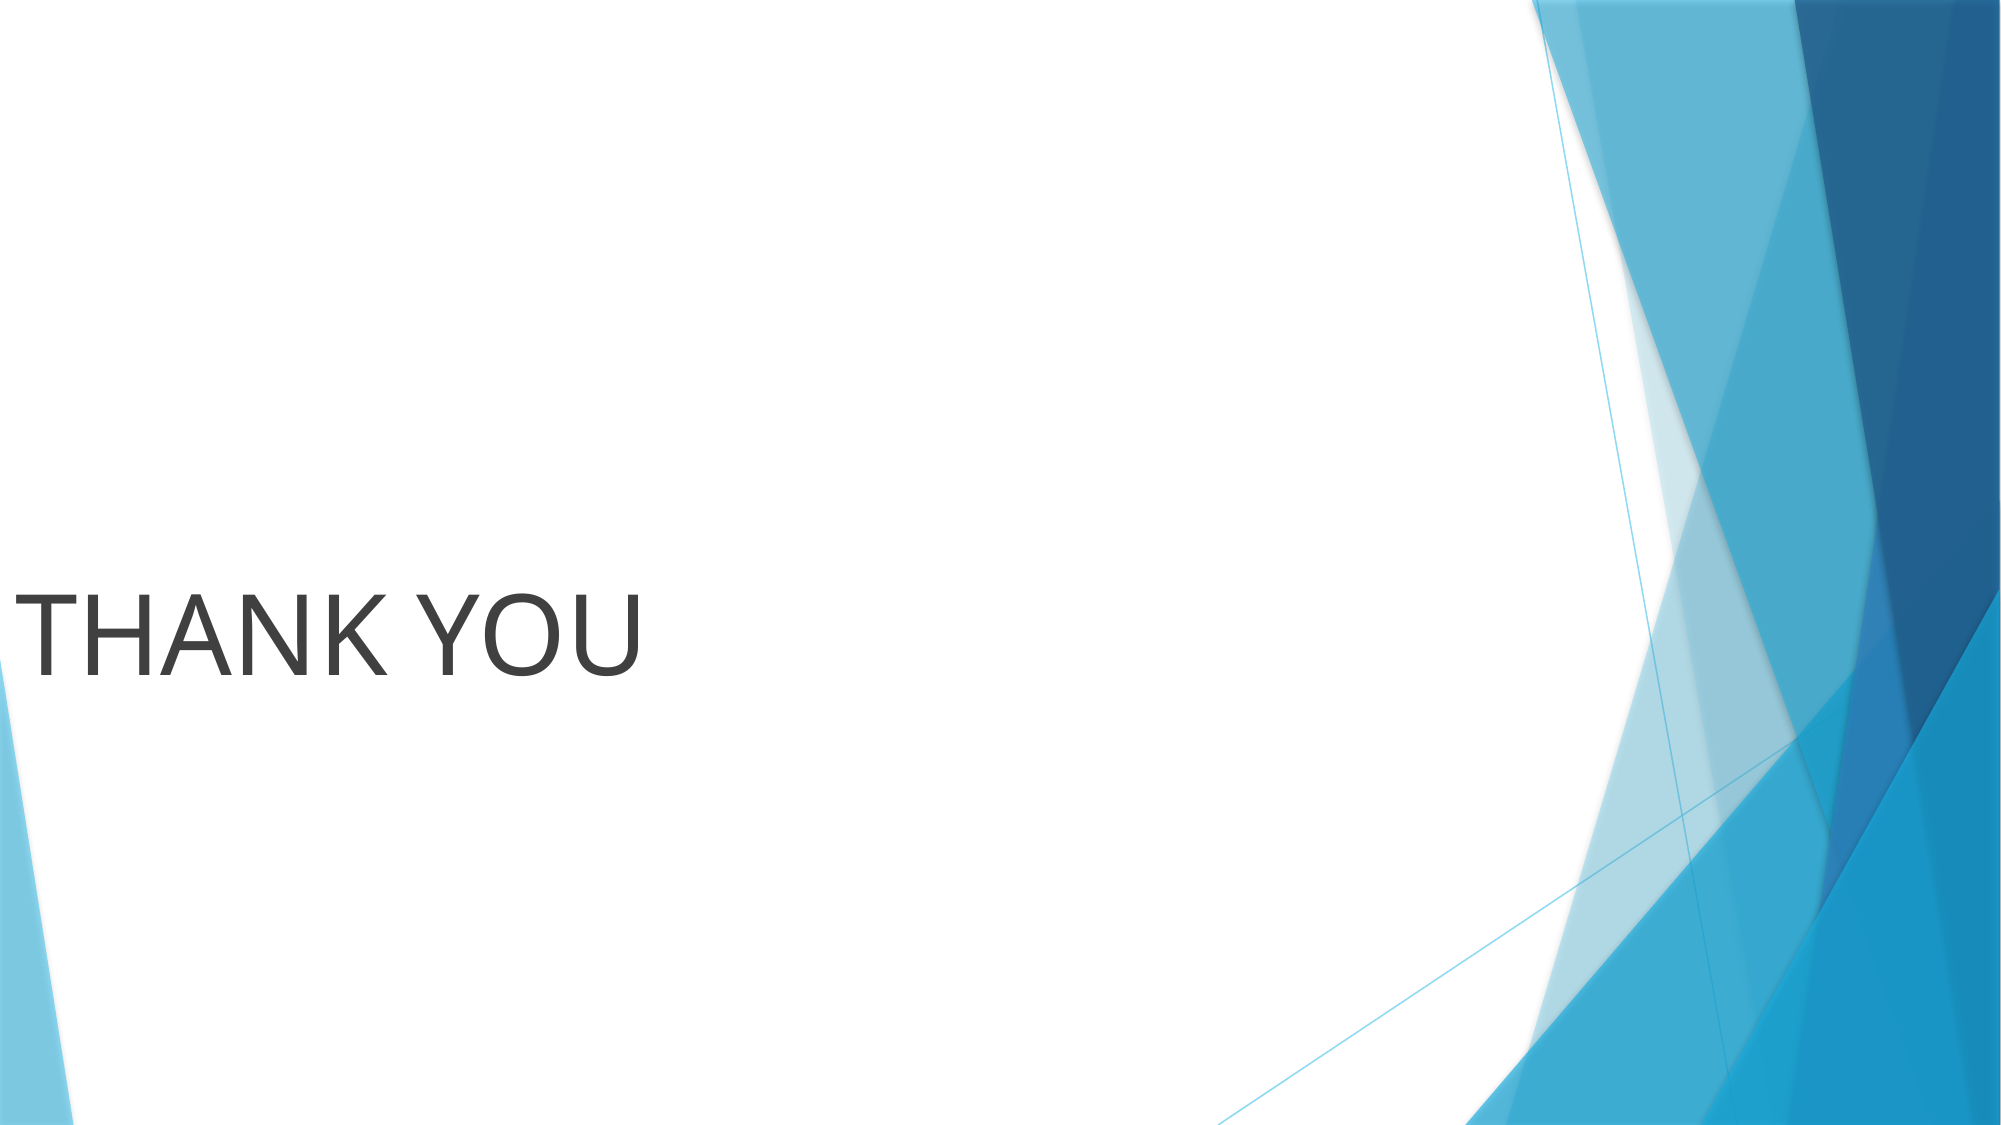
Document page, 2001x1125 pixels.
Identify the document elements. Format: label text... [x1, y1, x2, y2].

list THANK YOU [0, 354, 1411, 992]
